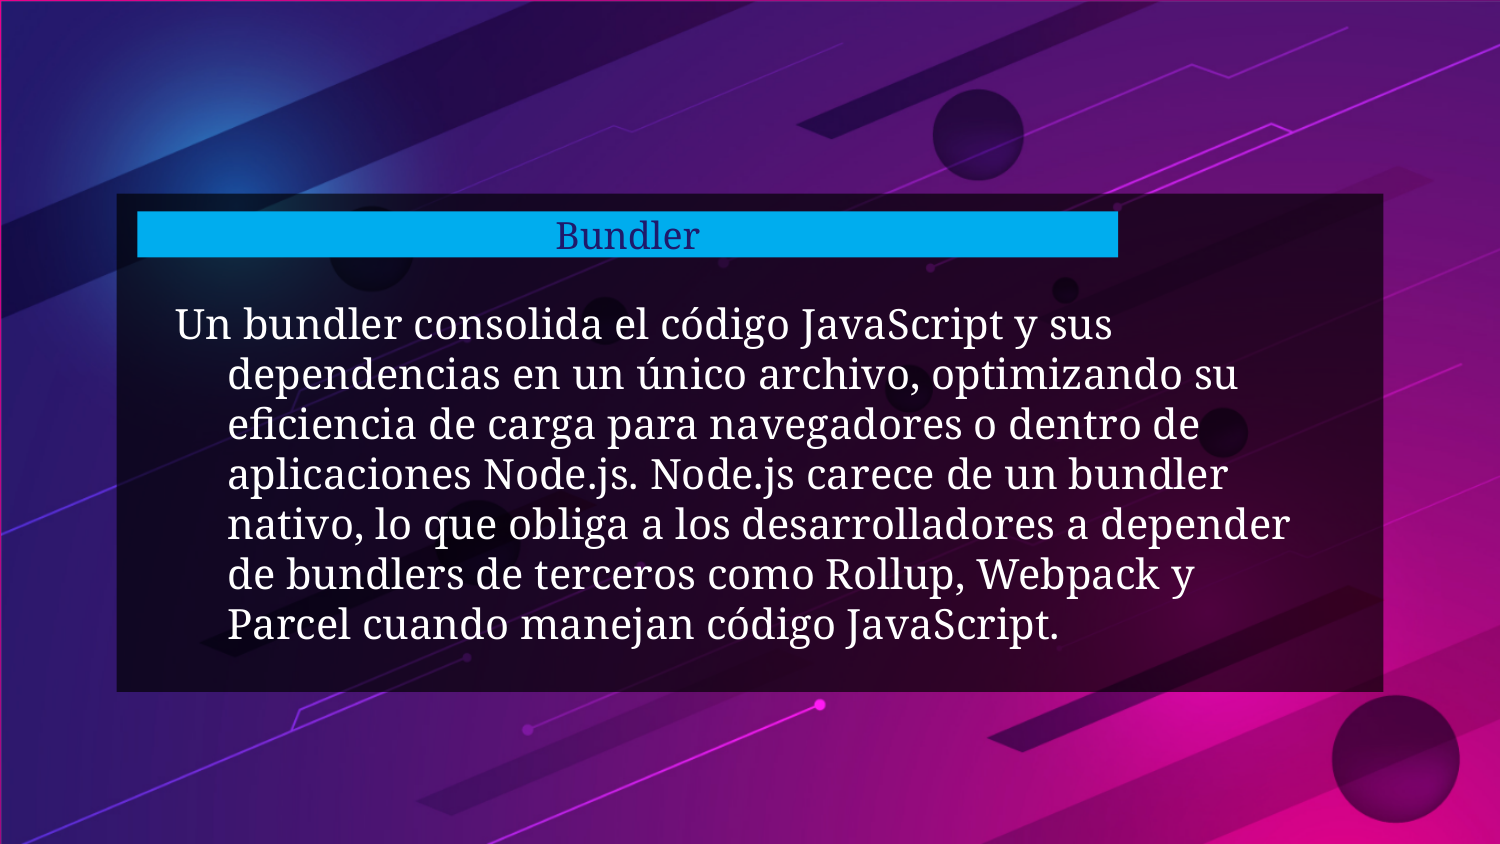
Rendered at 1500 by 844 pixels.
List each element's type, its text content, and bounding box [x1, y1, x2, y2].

subtitle Un bundler consolida el código JavaScript y sus dependencias en un único archivo͏, optimizando su eficiencia de carga para navegadores o dentro de aplicaciones Node.js. Node.js carece de un bundler͏ nativo, lo que obliga a los desarrolladores a depender de bundlers de terceros como Rollup, Webpack y ͏Parcel cuando manejan código JavaScript. [137, 399, 1342, 664]
picture [2, 2, 1500, 844]
title Bundler [137, 211, 1119, 258]
